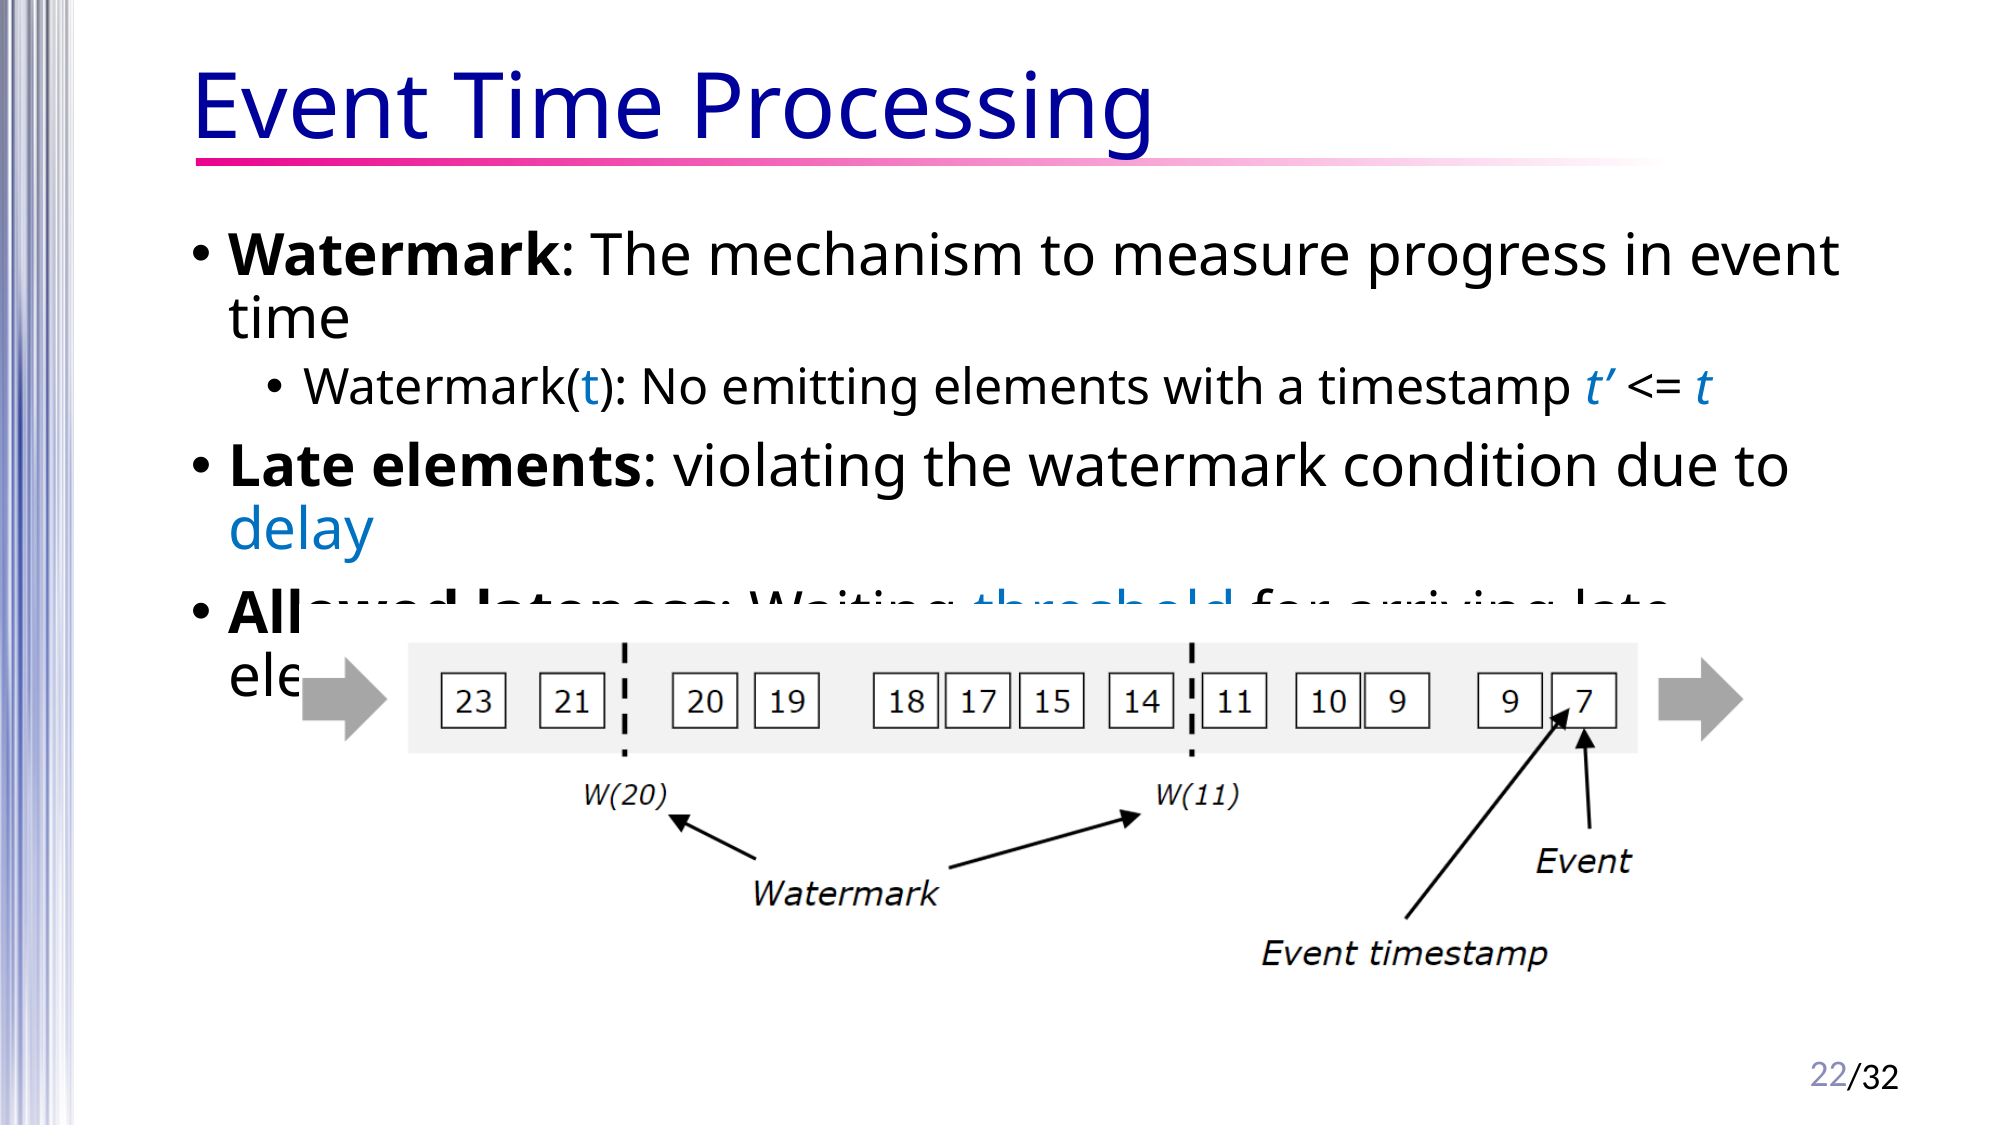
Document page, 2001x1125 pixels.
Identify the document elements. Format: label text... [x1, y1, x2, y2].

picture [299, 604, 1778, 1002]
list Watermark: The mechanism to measure progress in event time Watermark(t): No emitting elements with a timestamp t’ <= t Late elements: violating the watermark condition due to delay Allowed lateness: Waiting threshold for arriving late elements [175, 217, 1901, 1002]
picture [0, 0, 74, 1125]
title Event Time Processing [175, 0, 1901, 217]
slide_number 21 [1412, 1041, 1863, 1102]
